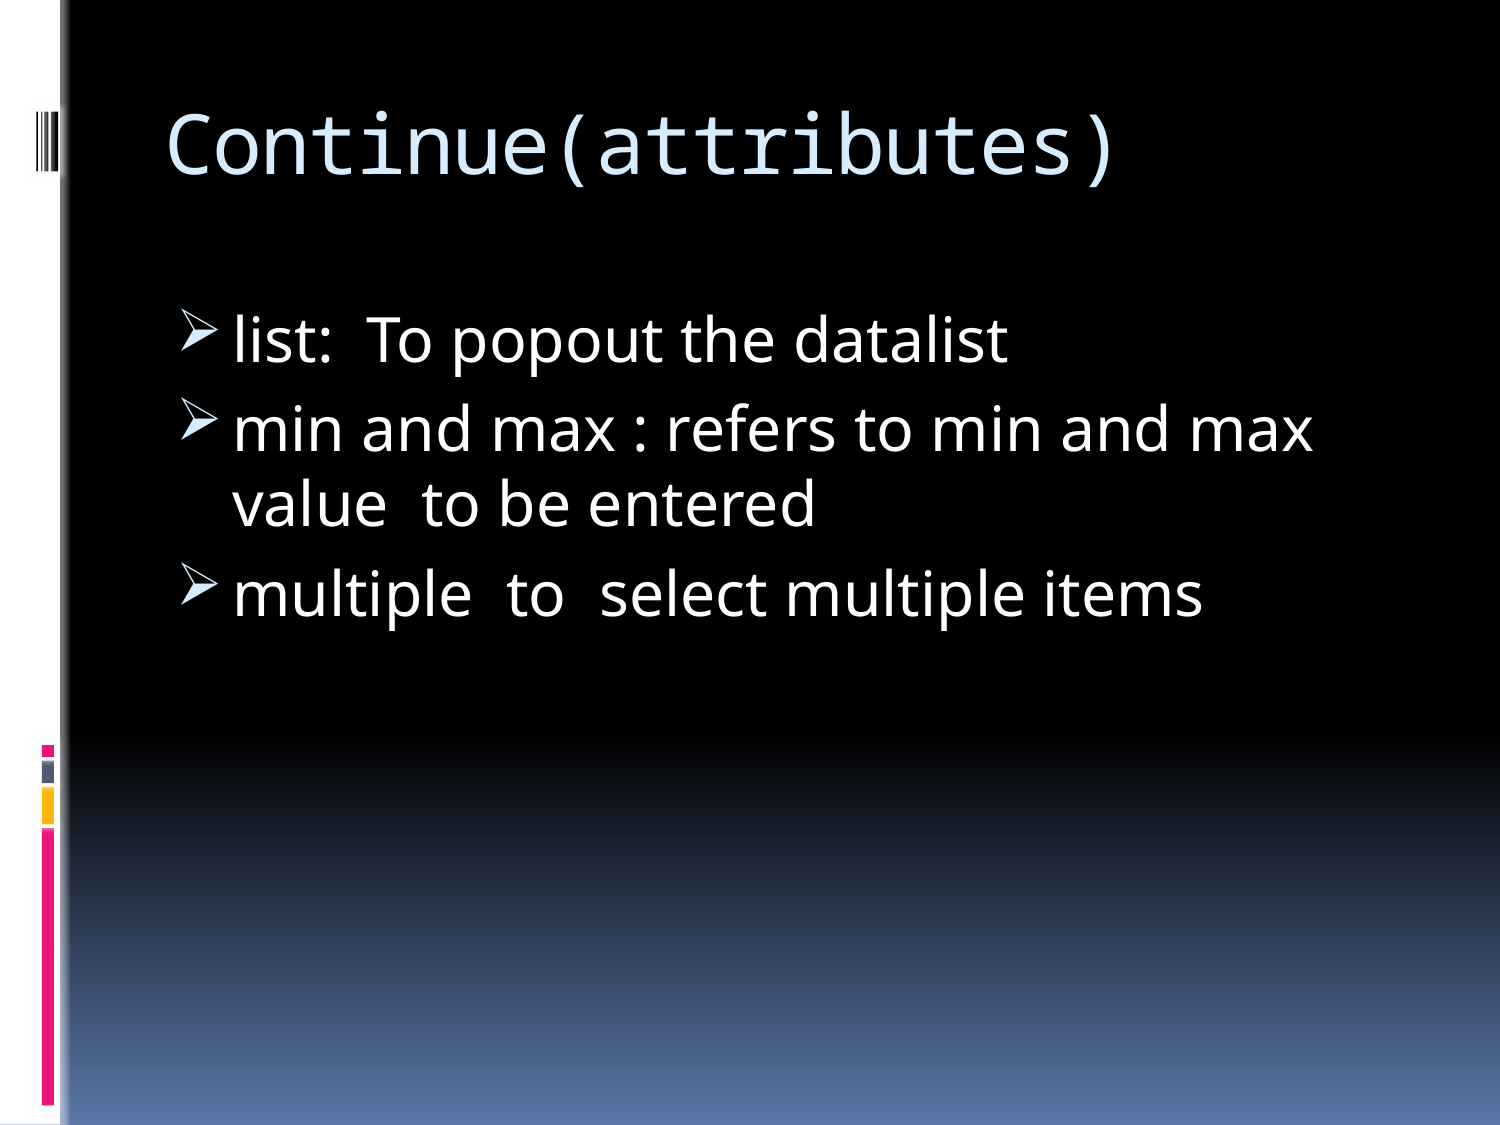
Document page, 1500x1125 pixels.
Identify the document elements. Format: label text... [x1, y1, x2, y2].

title Continue(attributes) [150, 83, 1425, 234]
list list: To popout the datalist min and max : refers to min and max value to be entered multiple to select multiple items [150, 292, 1425, 1043]
